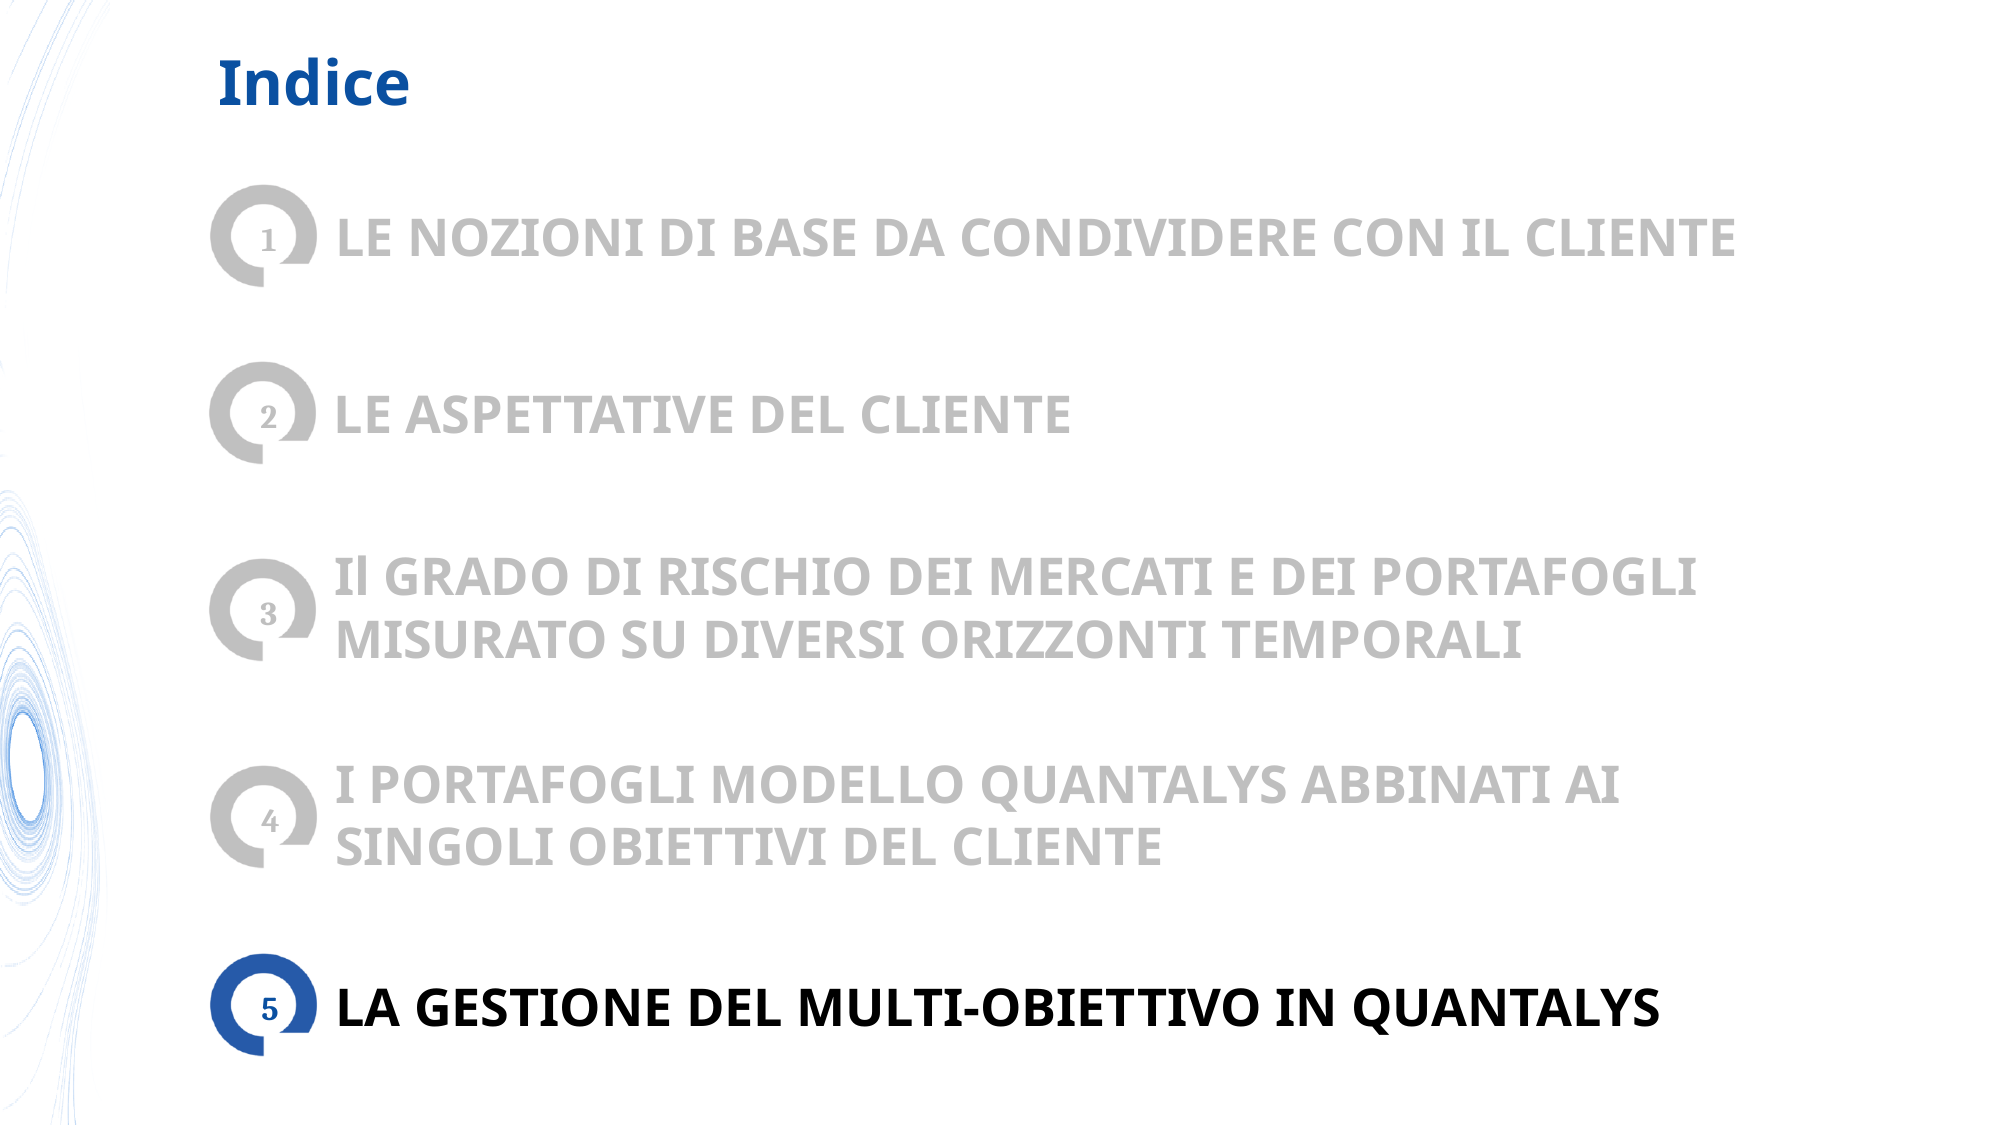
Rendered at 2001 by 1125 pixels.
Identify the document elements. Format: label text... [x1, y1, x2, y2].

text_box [207, 742, 1643, 885]
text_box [207, 181, 1793, 293]
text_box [207, 950, 1701, 1062]
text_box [206, 358, 1102, 470]
picture [0, 0, 110, 1125]
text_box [206, 535, 1874, 677]
title Indice [203, 29, 1213, 141]
